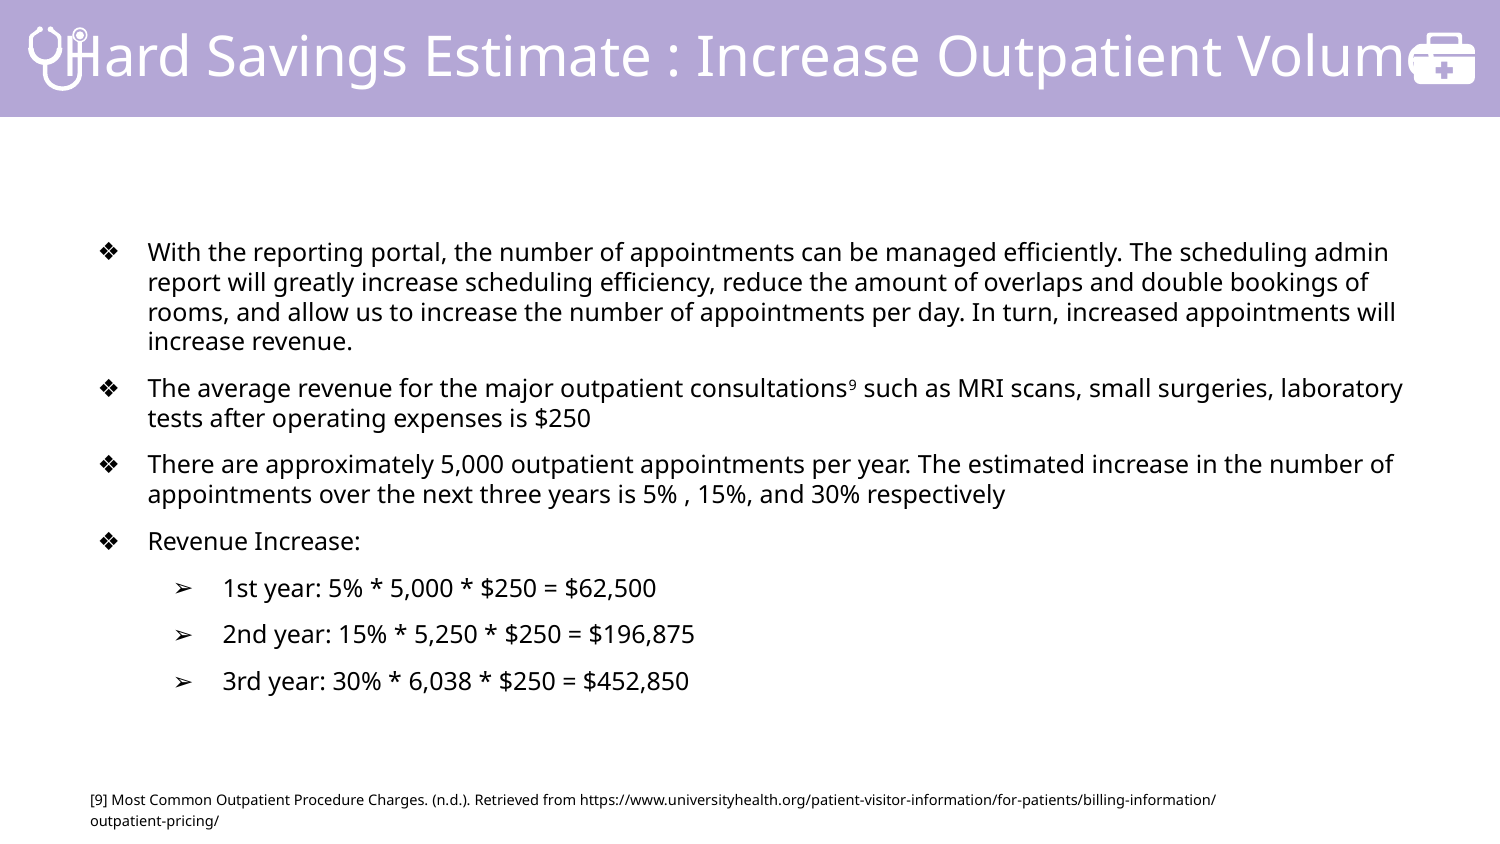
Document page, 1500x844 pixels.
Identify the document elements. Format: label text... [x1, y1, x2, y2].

list Hard Savings Estimate : Increase Outpatient Volume [38, 13, 1462, 103]
text_box [1413, 56, 1475, 85]
text_box With the reporting portal, the number of appointments can be managed efficiently. The scheduling admin report will greatly increase scheduling efficiency, reduce the amount of overlaps and double bookings of rooms, and allow us to increase the number of appointments per day. In turn, increased appointments will increase revenue. The average revenue for the major outpatient consultations9 such as MRI scans, small surgeries, laboratory tests after operating expenses is $250 There are approximately 5,000 outpatient appointments per year. The estimated increase in the number of appointments over the next three years is 5% , 15%, and 30% respectively Revenue Increase: 1st year: 5% * 5,000 * $250 = $62,500 2nd year: 15% * 5,250 * $250 = $196,875 3rd year: 30% * 6,038 * $250 = $452,850 [61, 224, 1422, 728]
text_box [0, 0, 1500, 117]
text_box [28, 26, 88, 91]
text_box [9] Most Common Outpatient Procedure Charges. (n.d.). Retrieved from https://www.universityhealth.org/patient-visitor-information/for-patients/billing-information/outpatient-pricing/ [75, 785, 1287, 844]
text_box [1413, 32, 1475, 54]
